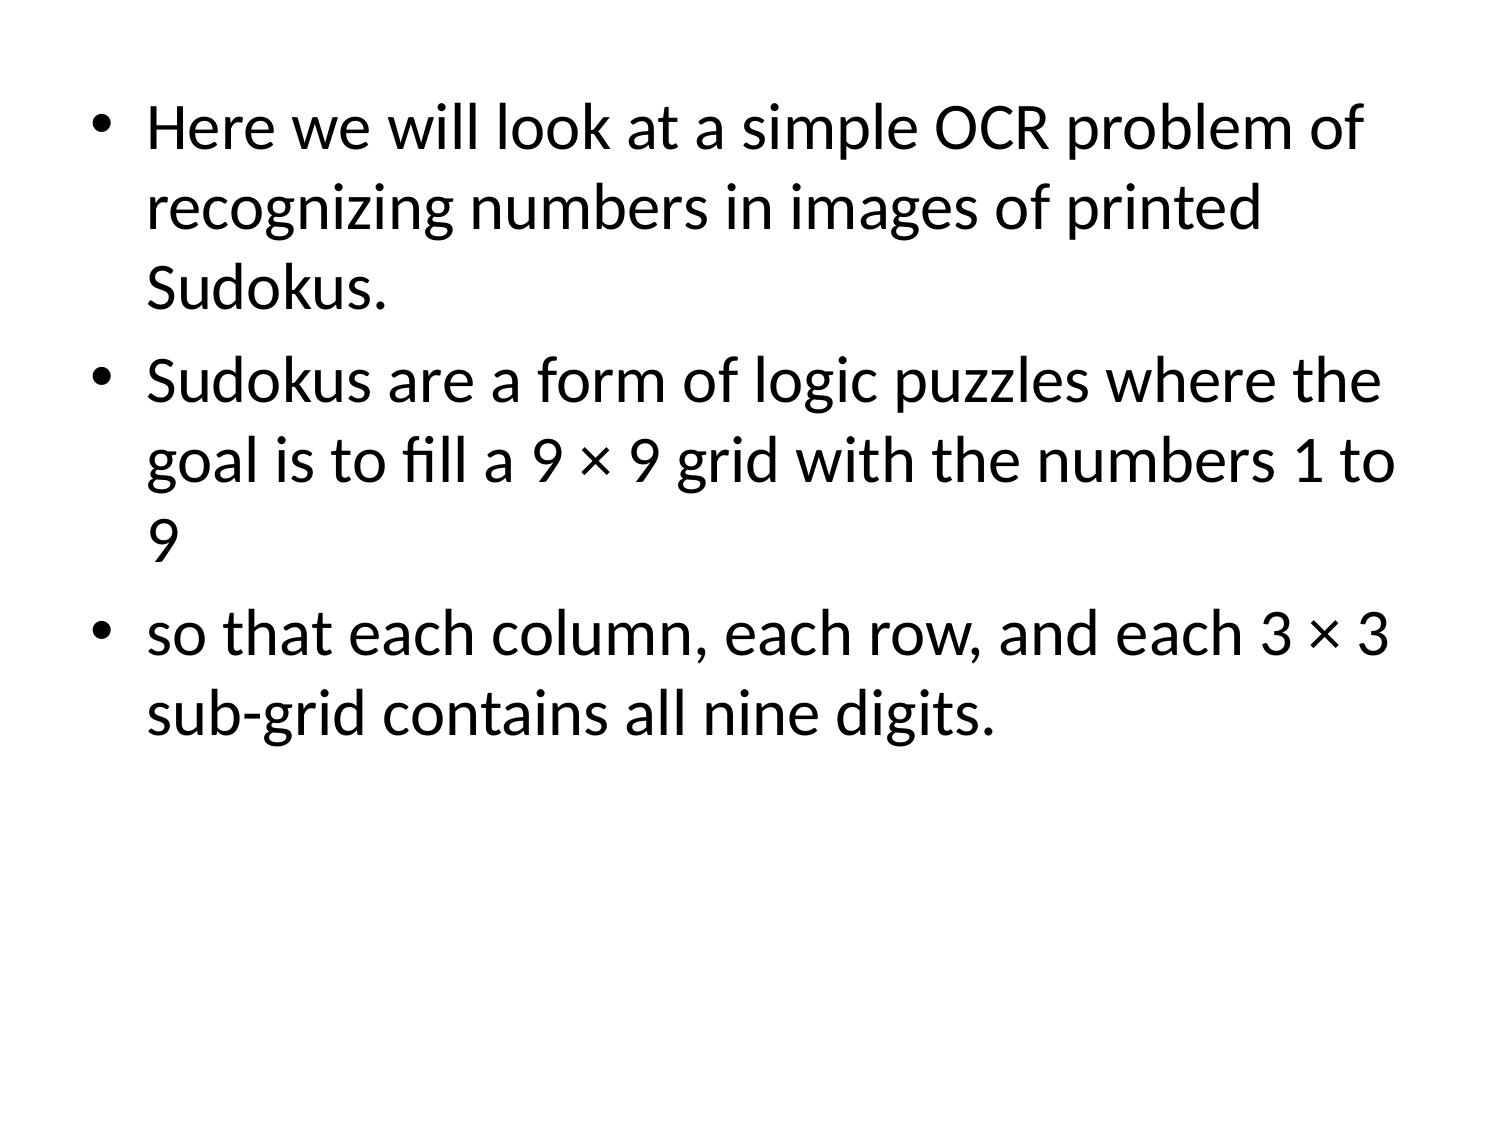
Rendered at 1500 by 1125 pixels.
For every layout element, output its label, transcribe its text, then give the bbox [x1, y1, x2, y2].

list Here we will look at a simple OCR problem of recognizing numbers in images of printed Sudokus. Sudokus are a form of logic puzzles where the goal is to fill a 9 × 9 grid with the numbers 1 to 9 so that each column, each row, and each 3 × 3 sub-grid contains all nine digits. [75, 75, 1425, 1005]
